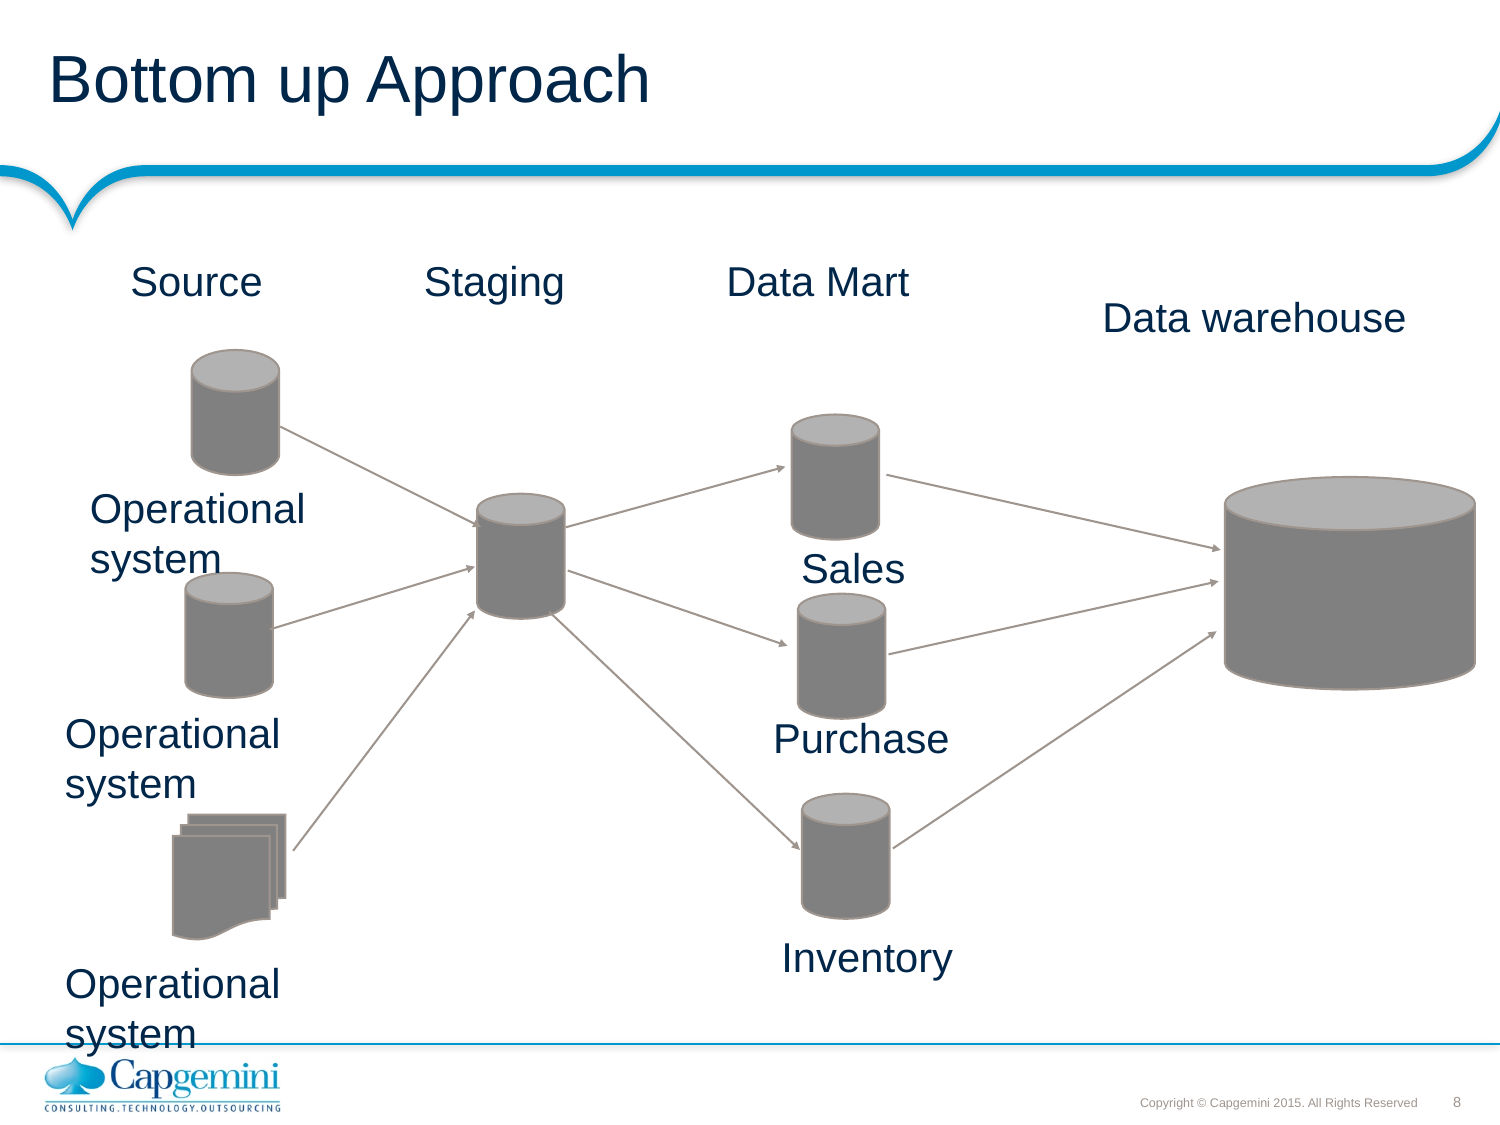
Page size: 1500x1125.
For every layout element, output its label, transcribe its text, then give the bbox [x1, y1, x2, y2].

text_box Inventory [766, 922, 988, 988]
text_box [270, 565, 475, 630]
text_box [549, 612, 800, 850]
text_box Data warehouse [1087, 287, 1500, 404]
text_box Operational system [74, 474, 438, 590]
text_box Purchase [758, 704, 988, 769]
text_box [185, 590, 273, 698]
picture [44, 1056, 281, 1113]
text_box [797, 600, 886, 704]
list Source Staging Data Mart [48, 245, 1500, 1007]
text_box [893, 631, 1217, 848]
text_box [791, 414, 880, 534]
text_box [281, 426, 482, 528]
text_box [889, 578, 1219, 655]
text_box [887, 474, 1221, 553]
text_box Operational system [49, 699, 350, 815]
text_box [568, 570, 788, 648]
text_box [293, 610, 475, 851]
text_box [802, 793, 890, 919]
text_box [191, 349, 280, 474]
text_box [477, 493, 565, 619]
text_box Sales [786, 534, 921, 600]
text_box Operational system [50, 949, 400, 1065]
text_box [172, 815, 286, 940]
text_box [1224, 476, 1475, 690]
text_box [566, 464, 786, 528]
title Bottom up Approach [0, 0, 1500, 165]
